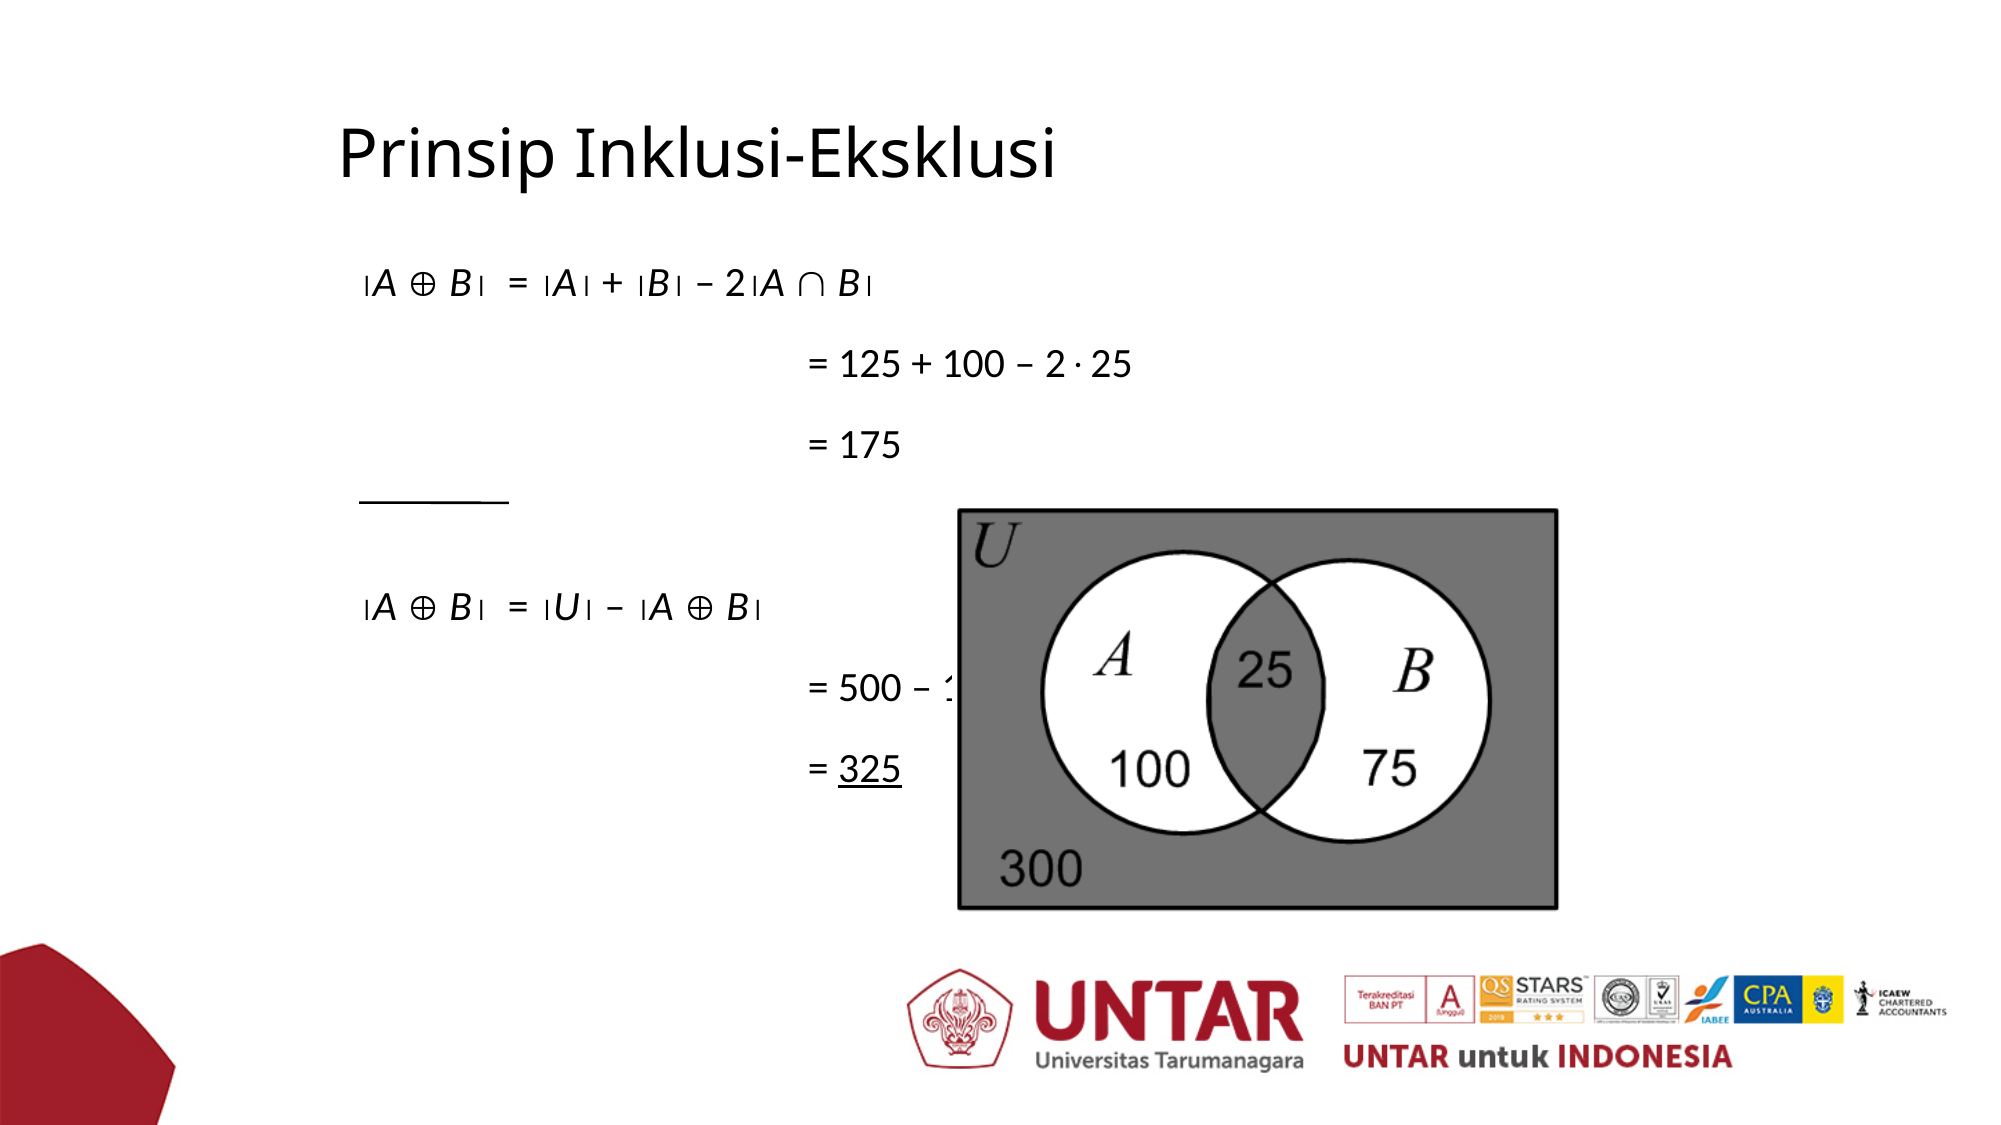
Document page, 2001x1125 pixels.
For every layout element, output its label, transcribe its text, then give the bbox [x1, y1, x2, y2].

picture [0, 0, 2001, 1125]
slide_number 28 [1412, 1042, 1863, 1103]
list A  B = A + B – 2A  B = 125 + 100 – 225 = 175 A  B = U – A  B = 500 – 175 = 325 [324, 237, 1675, 988]
title Prinsip Inklusi-Eksklusi [322, 111, 1700, 200]
